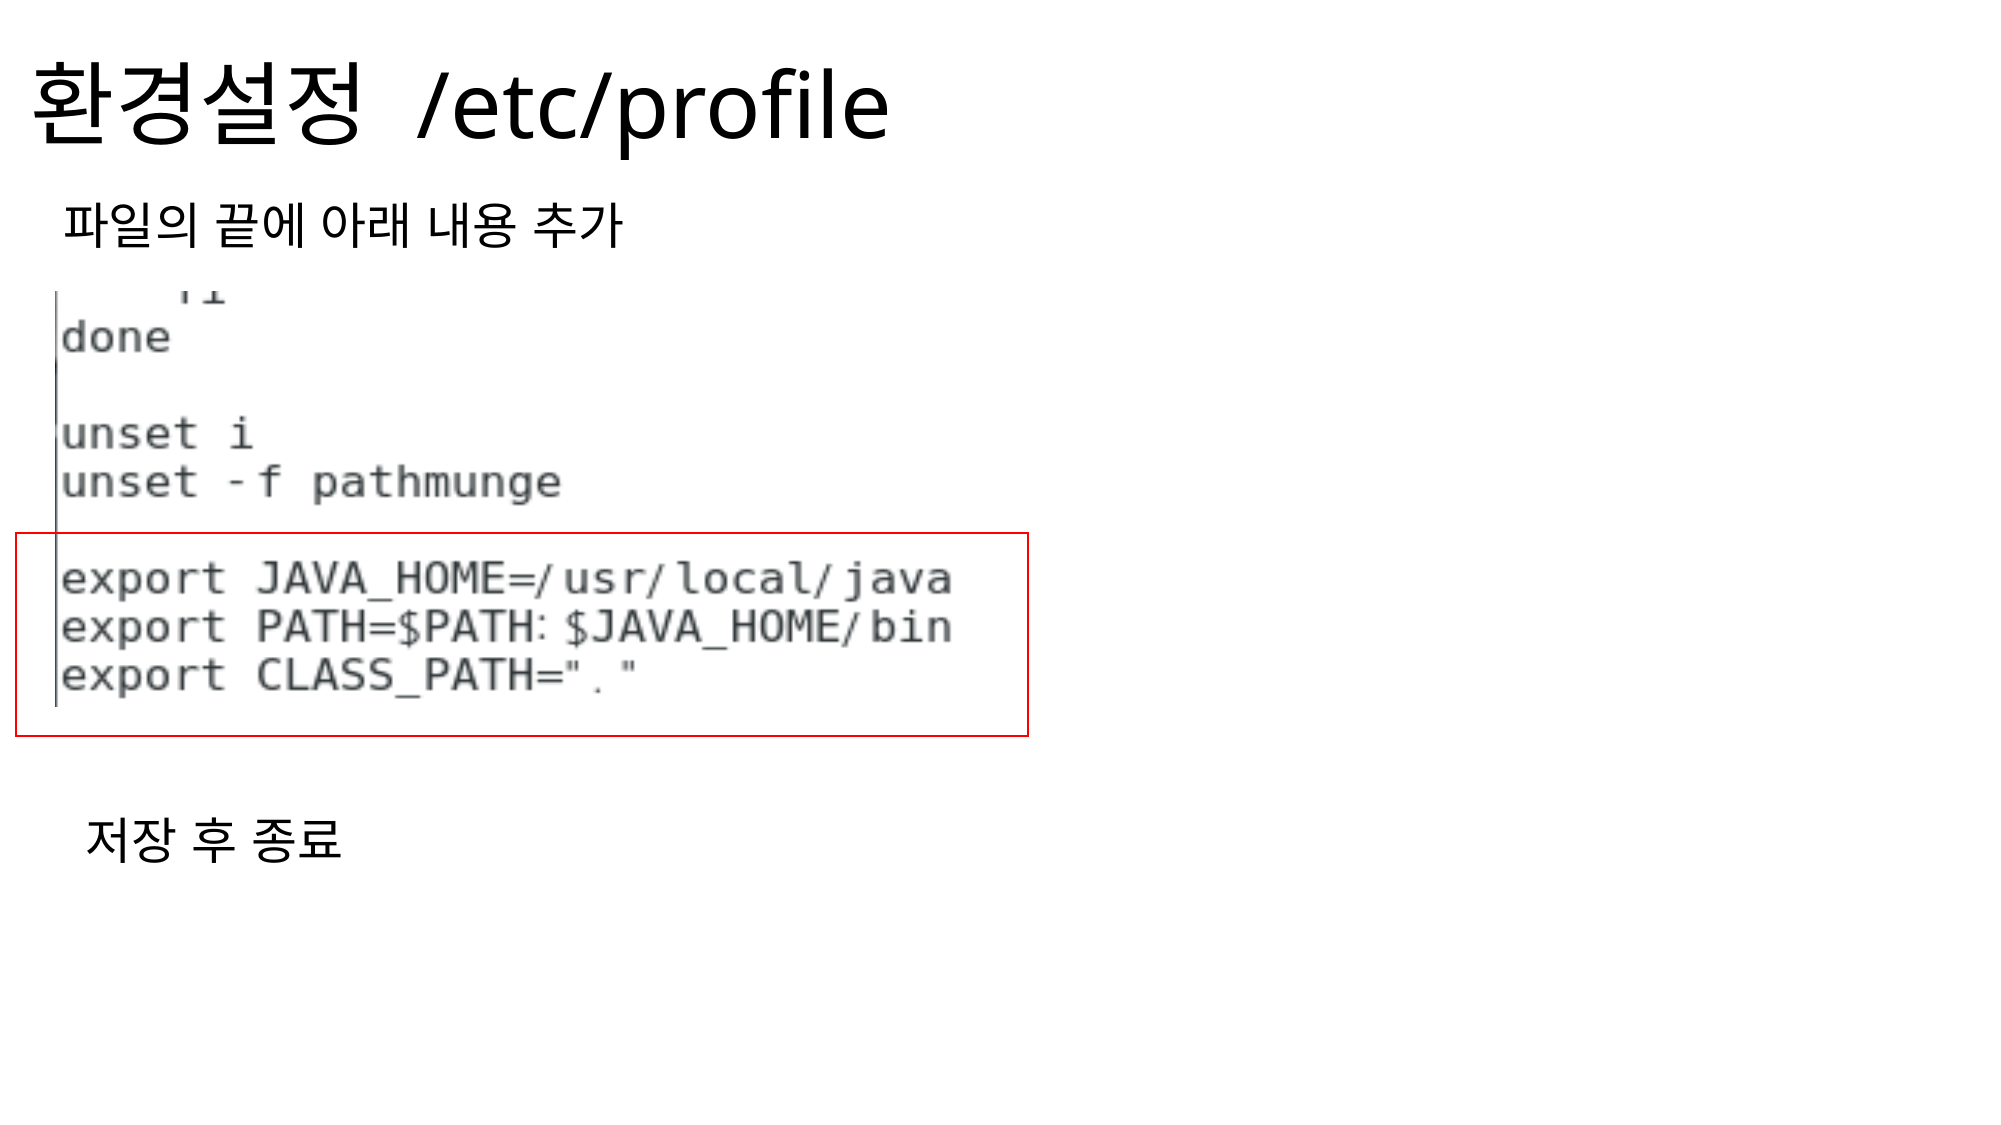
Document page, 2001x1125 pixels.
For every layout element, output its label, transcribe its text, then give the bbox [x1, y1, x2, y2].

text_box 저장 후 종료 [70, 802, 359, 878]
picture [55, 291, 1159, 707]
text_box 파일의 끝에 아래 내용 추가 [48, 187, 641, 262]
title 환경설정 /etc/profile [15, 0, 1741, 218]
text_box [15, 532, 1029, 737]
